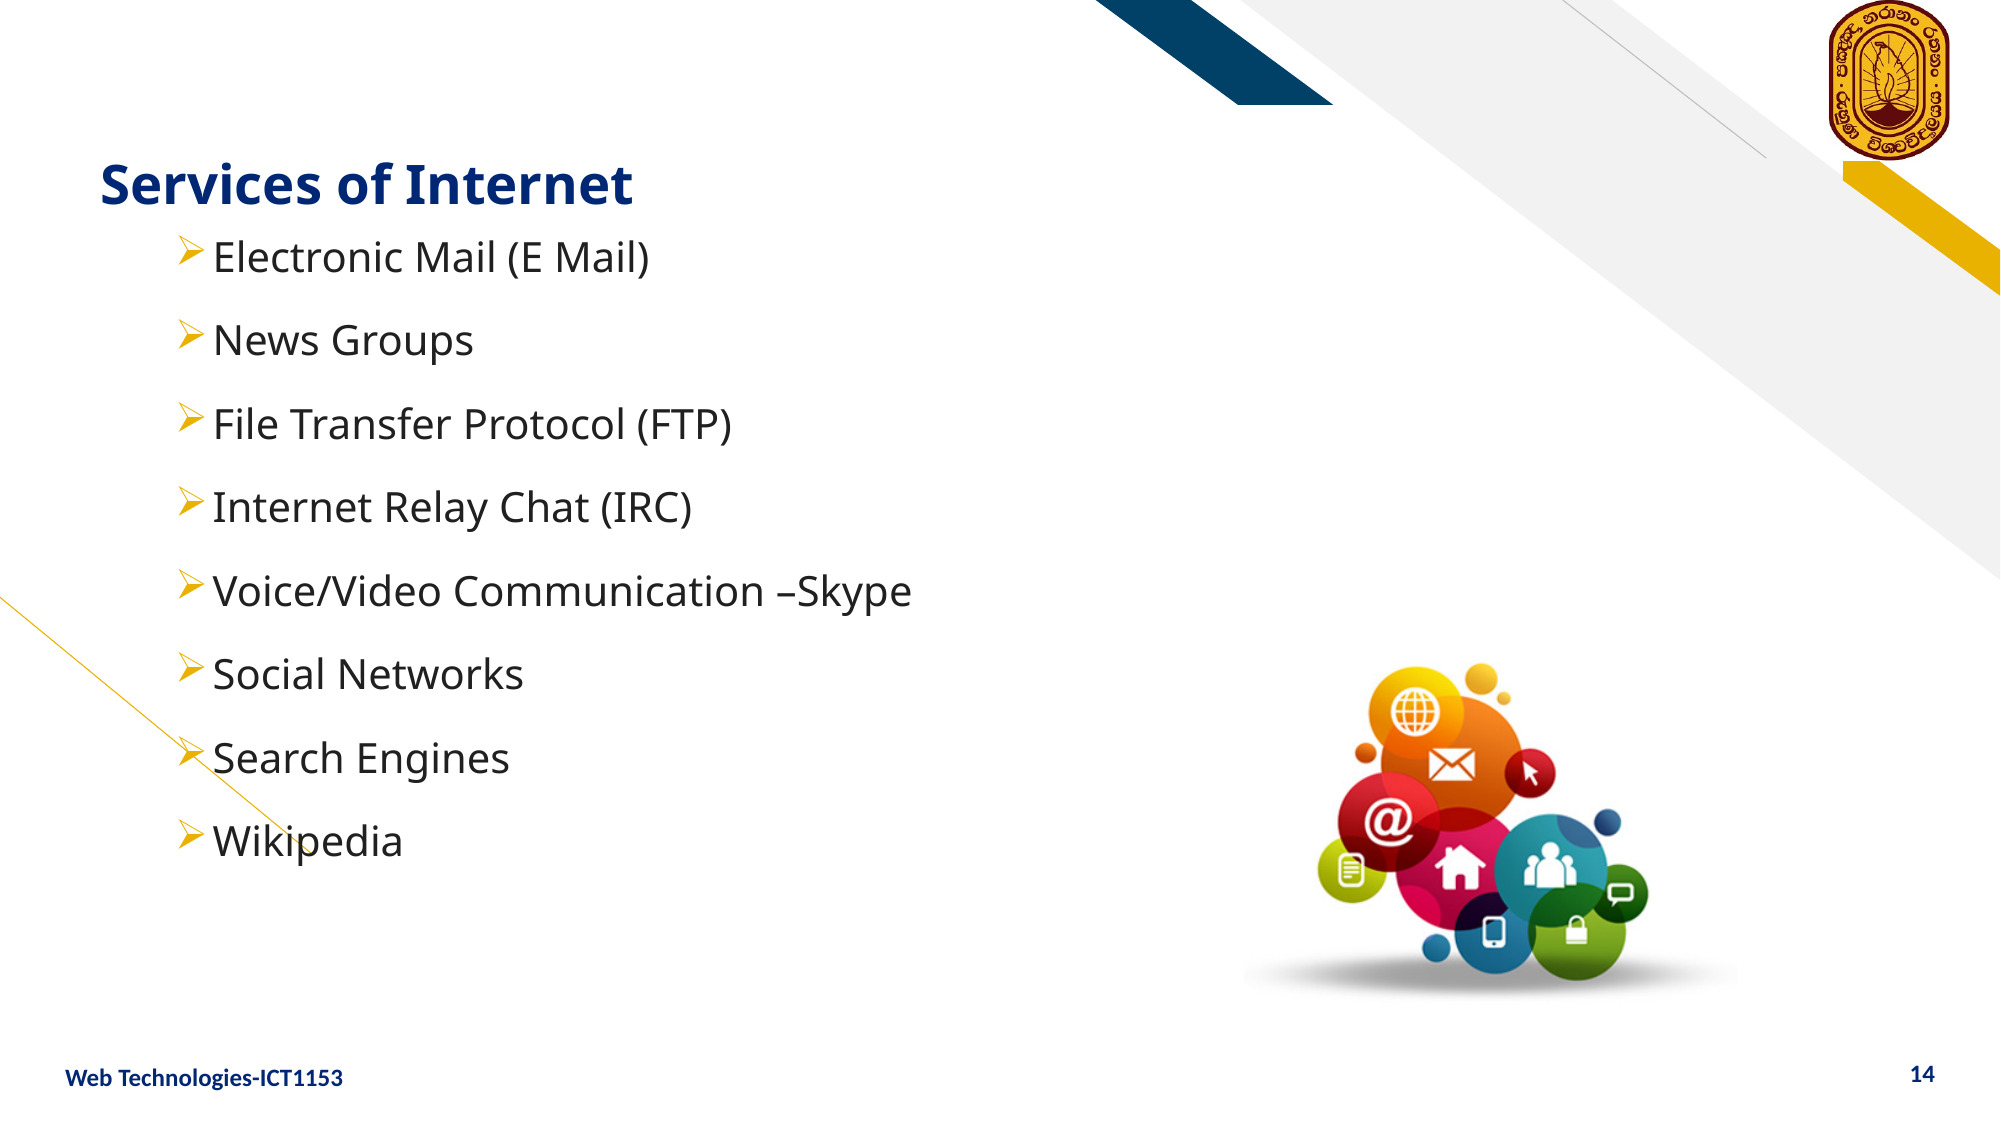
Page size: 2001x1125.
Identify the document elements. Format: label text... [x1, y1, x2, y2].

slide_number 14 [1828, 1042, 1950, 1103]
list Electronic Mail (E Mail) News Groups File Transfer Protocol (FTP) Internet Relay Chat (IRC) Voice/Video Communication –Skype Social Networks Search Engines Wikipedia [85, 198, 1680, 978]
picture [1244, 643, 1737, 1013]
title Services of Internet [85, 146, 1453, 198]
footer Web Technologies-ICT1153 [50, 1046, 725, 1107]
picture [1828, 0, 1950, 161]
